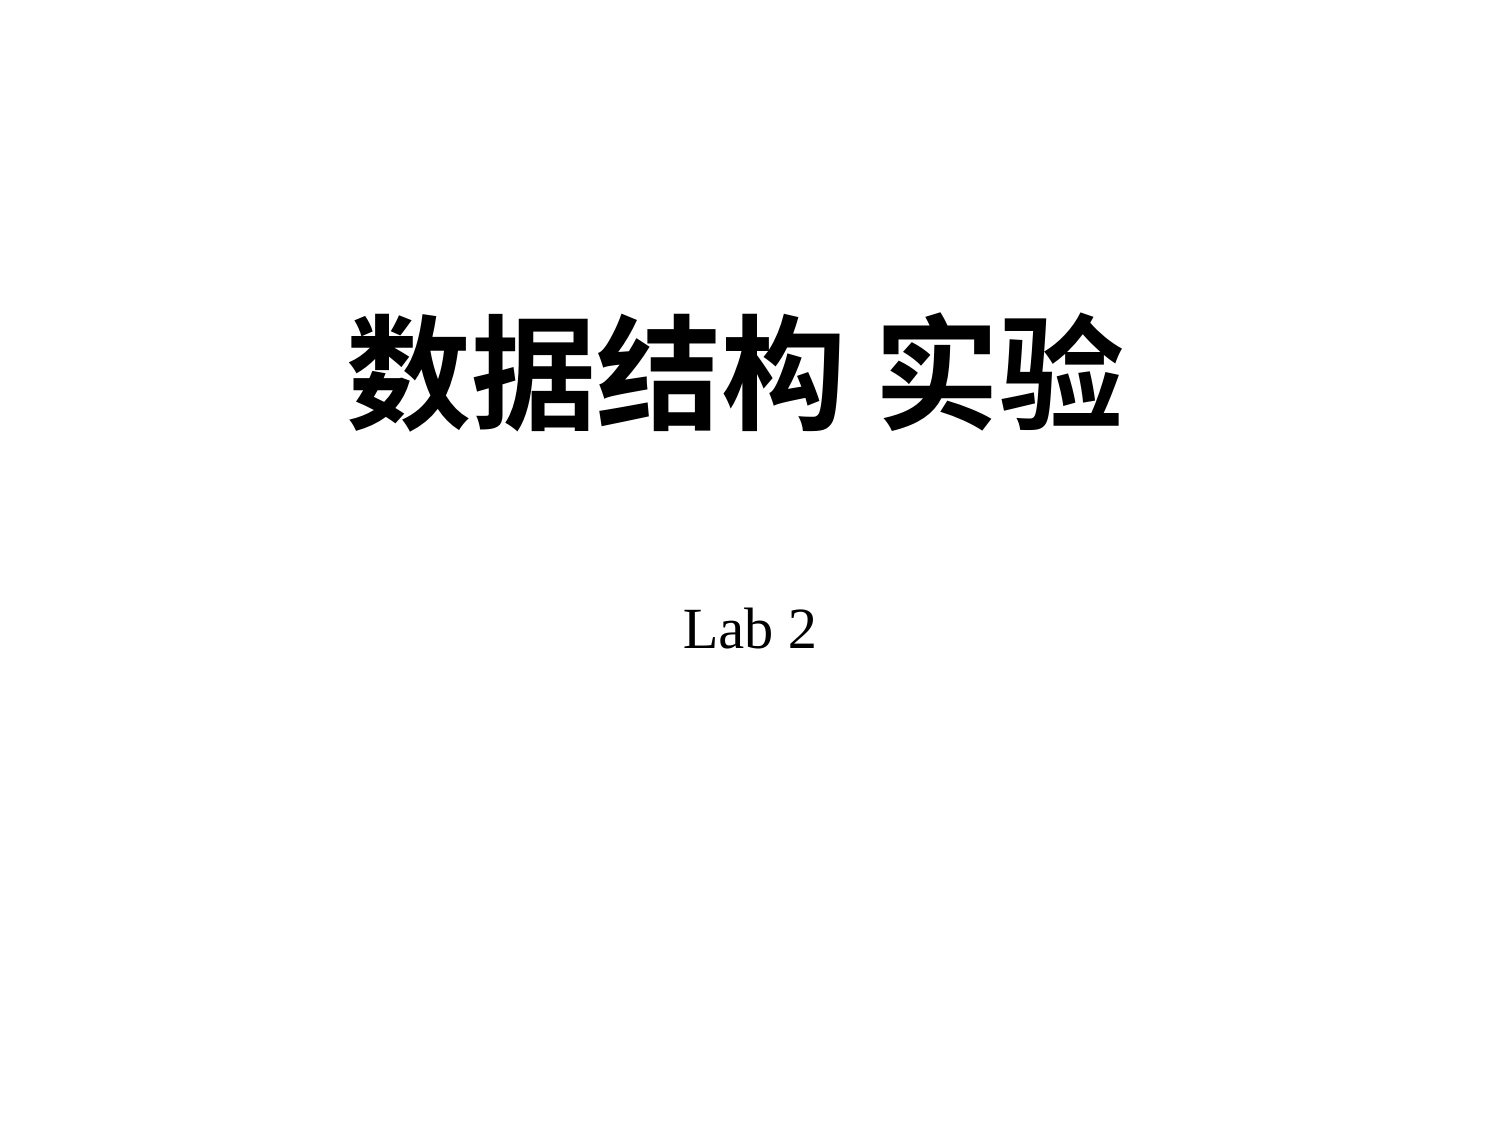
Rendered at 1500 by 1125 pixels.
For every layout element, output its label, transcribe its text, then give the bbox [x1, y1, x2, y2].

subtitle Lab 2 [187, 590, 1313, 953]
title 数据结构 实验 [187, 184, 1313, 576]
